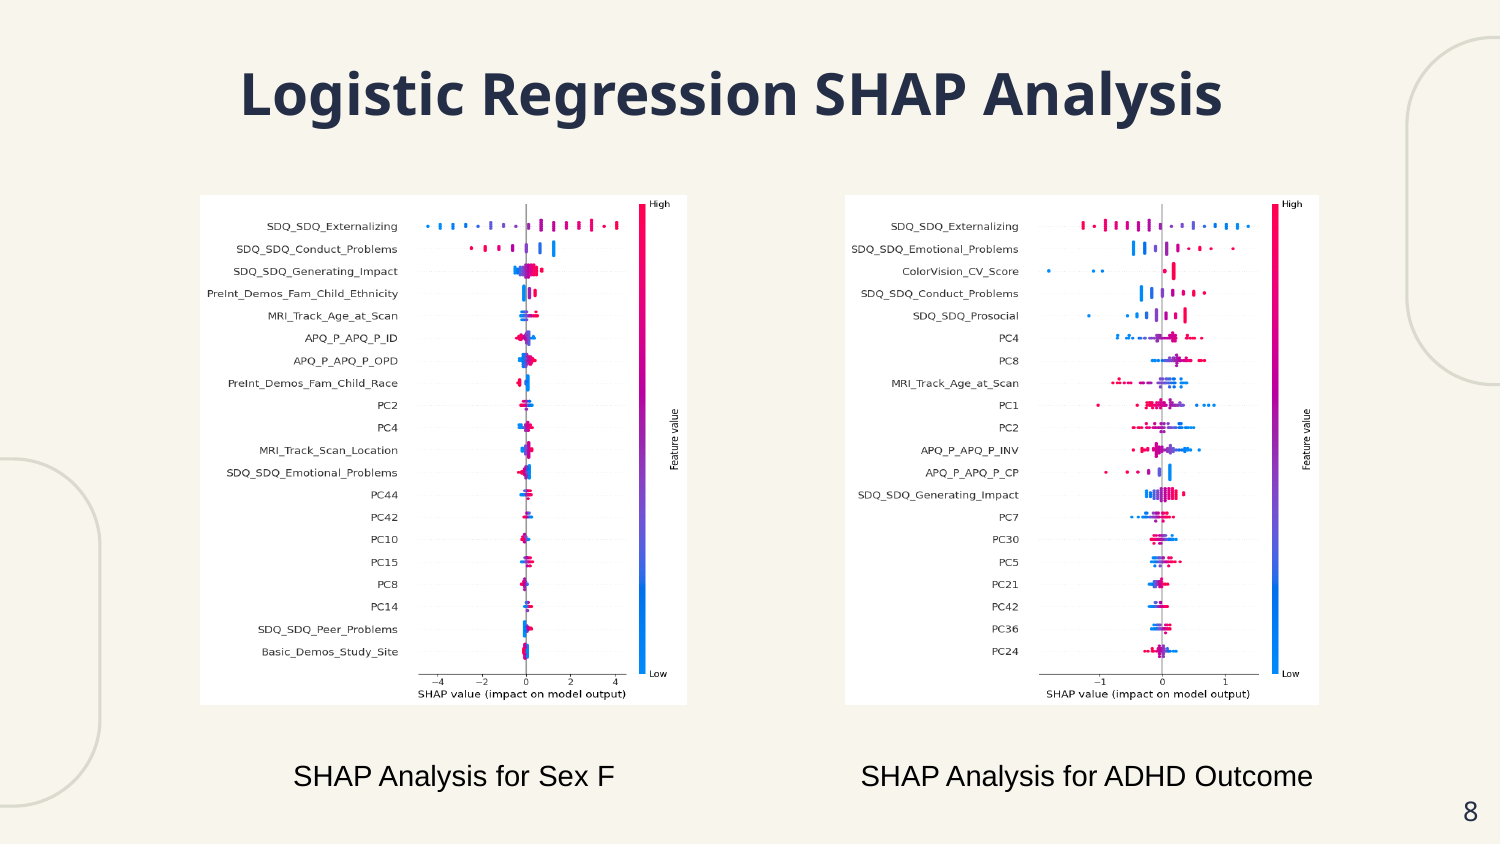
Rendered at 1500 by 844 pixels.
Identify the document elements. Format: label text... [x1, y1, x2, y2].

text_box SHAP Analysis for ADHD Outcome [845, 742, 1391, 808]
picture [199, 195, 687, 705]
title Logistic Regression SHAP Analysis [100, 44, 1364, 139]
text_box SHAP Analysis for Sex F [278, 742, 824, 808]
slide_number ‹#› [1403, 779, 1494, 844]
picture [845, 195, 1320, 705]
